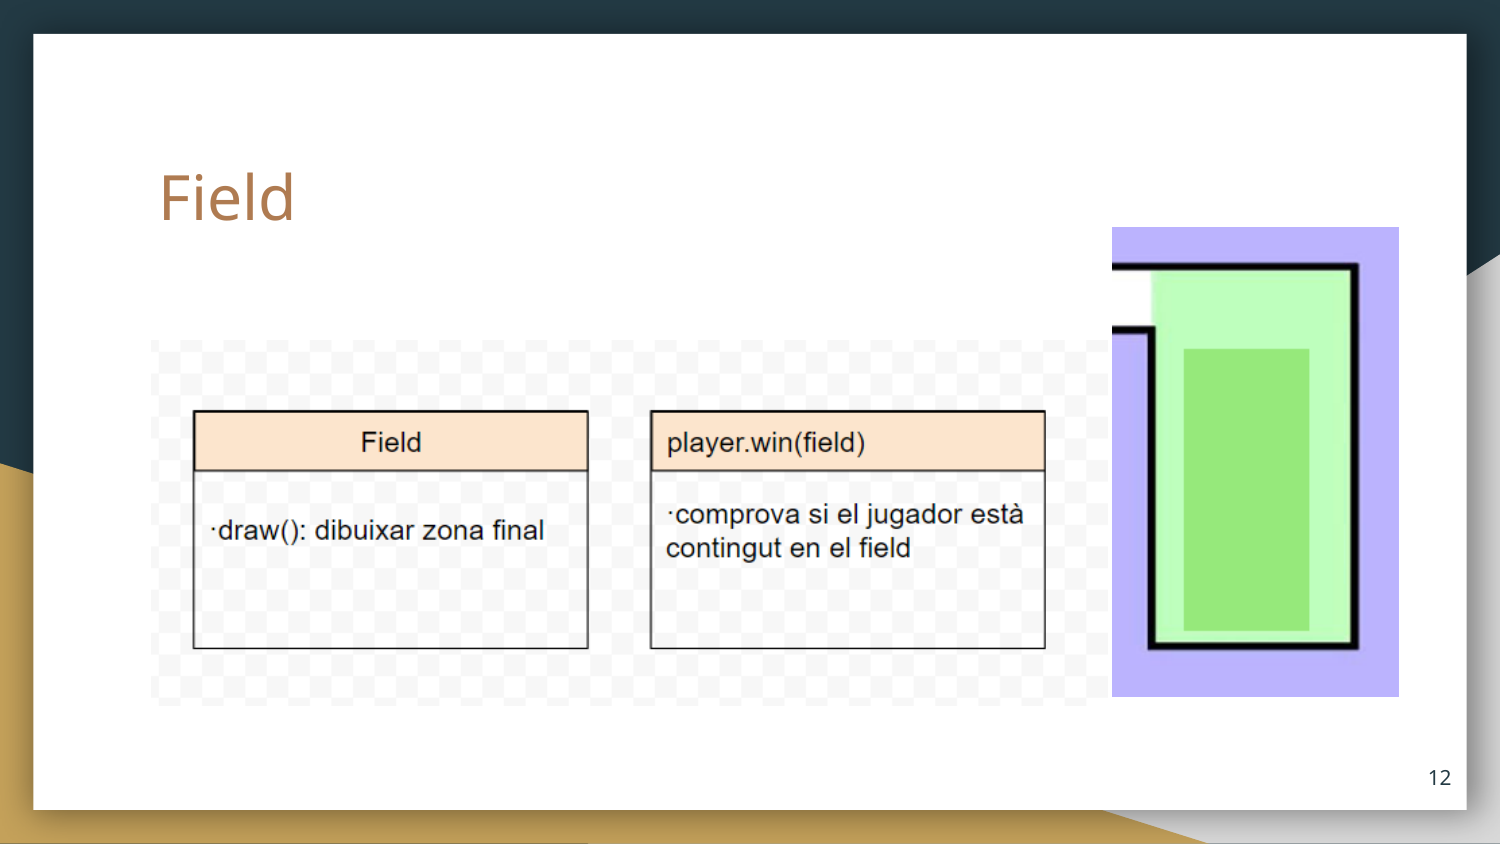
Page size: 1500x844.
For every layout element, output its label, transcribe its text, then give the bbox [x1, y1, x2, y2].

slide_number ‹#› [1376, 745, 1467, 810]
title Field [143, 138, 1375, 296]
picture [1112, 227, 1399, 697]
picture [150, 340, 1108, 706]
